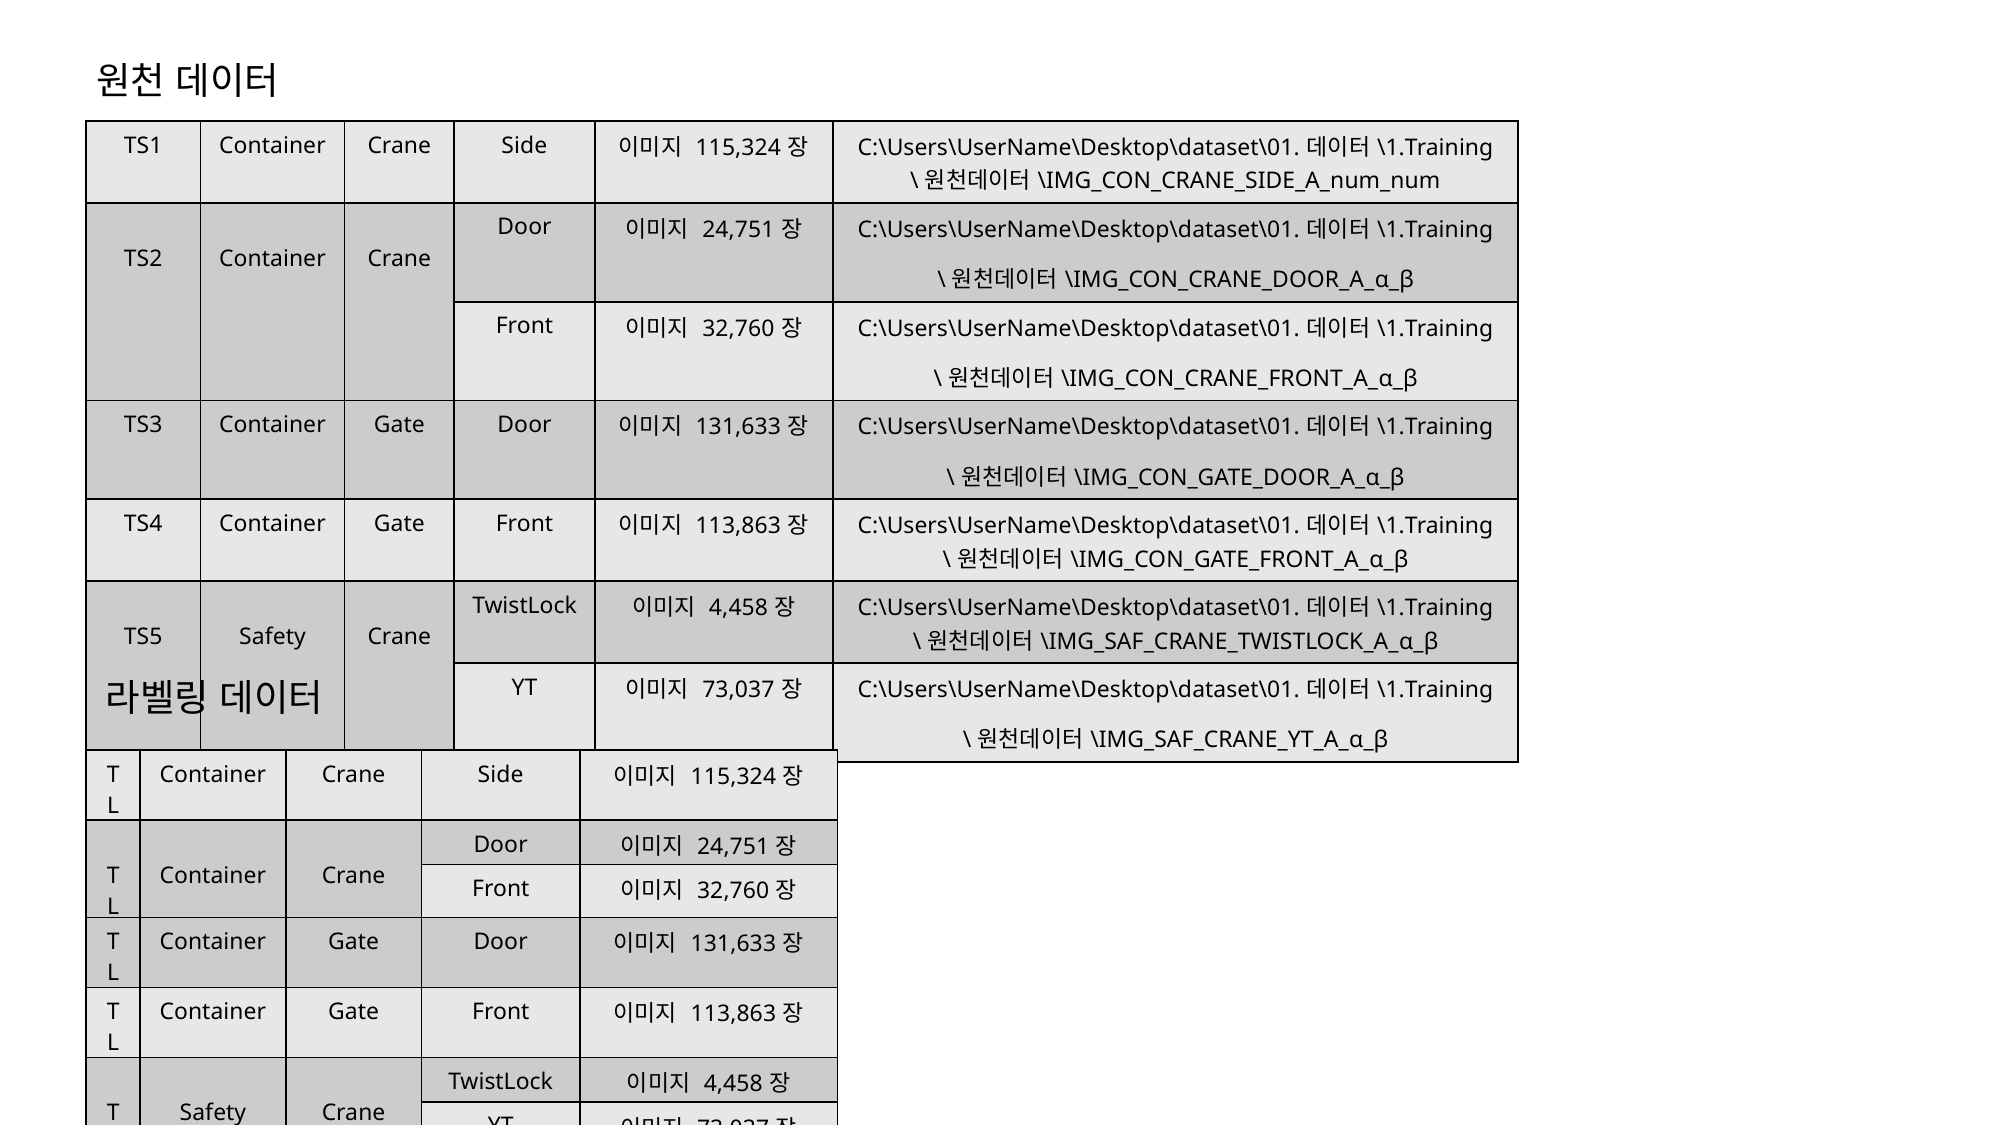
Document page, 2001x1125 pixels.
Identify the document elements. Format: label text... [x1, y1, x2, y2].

table_cell Safety [201, 582, 344, 749]
table_cell C:\Users\UserName\Desktop\dataset\01.데이터\1.Training \원천데이터\IMG_SAF_CRANE_TWISTLOCK_A_α_β [834, 582, 1517, 662]
table_header Container [141, 751, 285, 819]
table_cell TL [87, 821, 139, 917]
text_box 원천 데이터 [81, 49, 295, 110]
table_cell 이미지 32,760장 [596, 303, 832, 400]
table_cell TS2 [87, 204, 200, 400]
table_cell Door [455, 204, 594, 301]
table_cell YT [422, 1103, 579, 1125]
table_cell 이미지 4,458장 [596, 582, 832, 662]
table_cell Container [141, 918, 285, 987]
table_cell Crane [287, 821, 421, 917]
table_cell Door [455, 401, 594, 498]
table_cell 이미지 24,751장 [581, 821, 837, 864]
table_cell TwistLock [455, 582, 594, 662]
table_cell 이미지 73,037장 [581, 1103, 837, 1125]
table_cell C:\Users\UserName\Desktop\dataset\01.데이터\1.Training \원천데이터\IMG_CON_CRANE_FRONT_A_α_β [834, 303, 1517, 400]
table_header 이미지 115,324장 [581, 751, 837, 819]
table_cell Container [201, 204, 344, 400]
table_cell Container [201, 401, 344, 498]
table_cell 이미지 24,751장 [596, 204, 832, 301]
table_cell Door [422, 821, 579, 864]
table_cell Crane [345, 582, 453, 749]
table_cell Gate [345, 401, 453, 498]
table_cell Gate [345, 500, 453, 580]
table_cell C:\Users\UserName\Desktop\dataset\01.데이터\1.Training \원천데이터\IMG_CON_GATE_FRONT_A_α_β [834, 500, 1517, 580]
table_cell Container [201, 500, 344, 580]
table_cell 이미지 131,633장 [581, 918, 837, 987]
table_cell C:\Users\UserName\Desktop\dataset\01.데이터\1.Training \원천데이터\IMG_SAF_CRANE_YT_A_α_β [834, 664, 1517, 761]
table_cell 이미지 113,863장 [596, 500, 832, 580]
table_cell Front [455, 303, 594, 400]
table_cell 이미지 113,863장 [581, 988, 837, 1057]
table_header Crane [287, 751, 421, 819]
table_cell TS4 [87, 500, 200, 580]
table_cell 이미지 4,458장 [581, 1058, 837, 1101]
table_cell 이미지 131,633장 [596, 401, 832, 498]
table_cell TL [87, 1058, 139, 1125]
table_cell Crane [287, 1058, 421, 1125]
table_cell Front [422, 865, 579, 917]
table_header Container [201, 122, 344, 202]
table_header TL [87, 751, 139, 819]
table_header C:\Users\UserName\Desktop\dataset\01.데이터\1.Training \원천데이터\IMG_CON_CRANE_SIDE_A_num_num [834, 122, 1517, 202]
table_cell TL [87, 918, 139, 987]
table_header TS1 [87, 122, 200, 202]
table_cell TwistLock [422, 1058, 579, 1101]
table_header Side [455, 122, 594, 202]
table_header Crane [345, 122, 453, 202]
table_cell TL [87, 988, 139, 1057]
table_cell Door [422, 918, 579, 987]
table_cell TS5 [87, 582, 200, 749]
table_cell 이미지 32,760장 [581, 865, 837, 917]
table_cell Container [141, 988, 285, 1057]
table_cell Front [422, 988, 579, 1057]
table_header 이미지 115,324장 [596, 122, 832, 202]
table_cell Safety [141, 1058, 285, 1125]
text_box 라벨링 데이터 [91, 667, 339, 727]
table_cell Crane [345, 204, 453, 400]
table_cell TS3 [87, 401, 200, 498]
table_cell Gate [287, 918, 421, 987]
table_cell C:\Users\UserName\Desktop\dataset\01.데이터\1.Training \원천데이터\IMG_CON_GATE_DOOR_A_α_β [834, 401, 1517, 498]
table_cell Container [141, 821, 285, 917]
table_cell Gate [287, 988, 421, 1057]
table_cell Front [455, 500, 594, 580]
table_cell YT [455, 664, 594, 749]
table_cell C:\Users\UserName\Desktop\dataset\01.데이터\1.Training \원천데이터\IMG_CON_CRANE_DOOR_A_α_β [834, 204, 1517, 301]
table_cell 이미지 73,037장 [596, 664, 832, 749]
table_header Side [422, 751, 579, 819]
